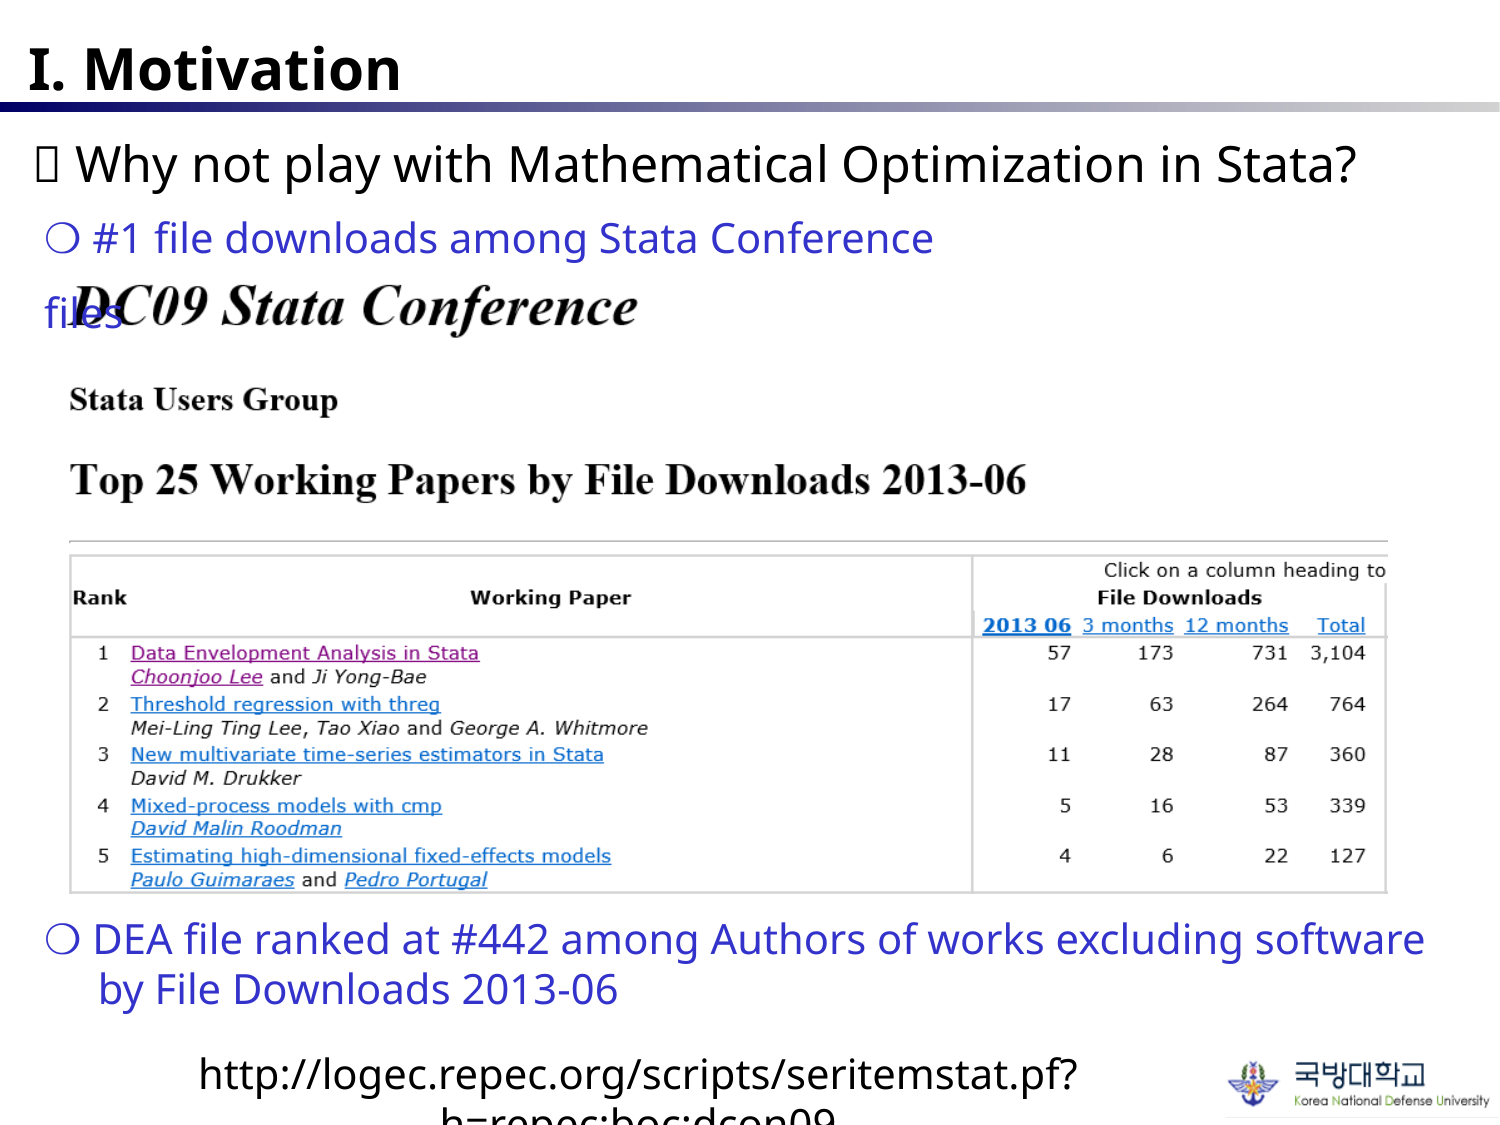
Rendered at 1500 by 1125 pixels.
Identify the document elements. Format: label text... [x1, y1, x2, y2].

text_box I. Motivation [13, 25, 1435, 109]
text_box ❍ #1 file downloads among Stata Conference files [29, 179, 987, 345]
picture [52, 268, 1389, 894]
text_box ❍ DEA file ranked at #442 among Authors of works excluding software by File Downloads 2013-06 [29, 905, 1500, 1020]
text_box  Why not play with Mathematical Optimization in Stata? [17, 125, 1500, 201]
text_box http://logec.repec.org/scripts/seritemstat.pf?h=repec:boc:dcon09 [77, 1040, 1199, 1125]
picture [1225, 1058, 1499, 1118]
